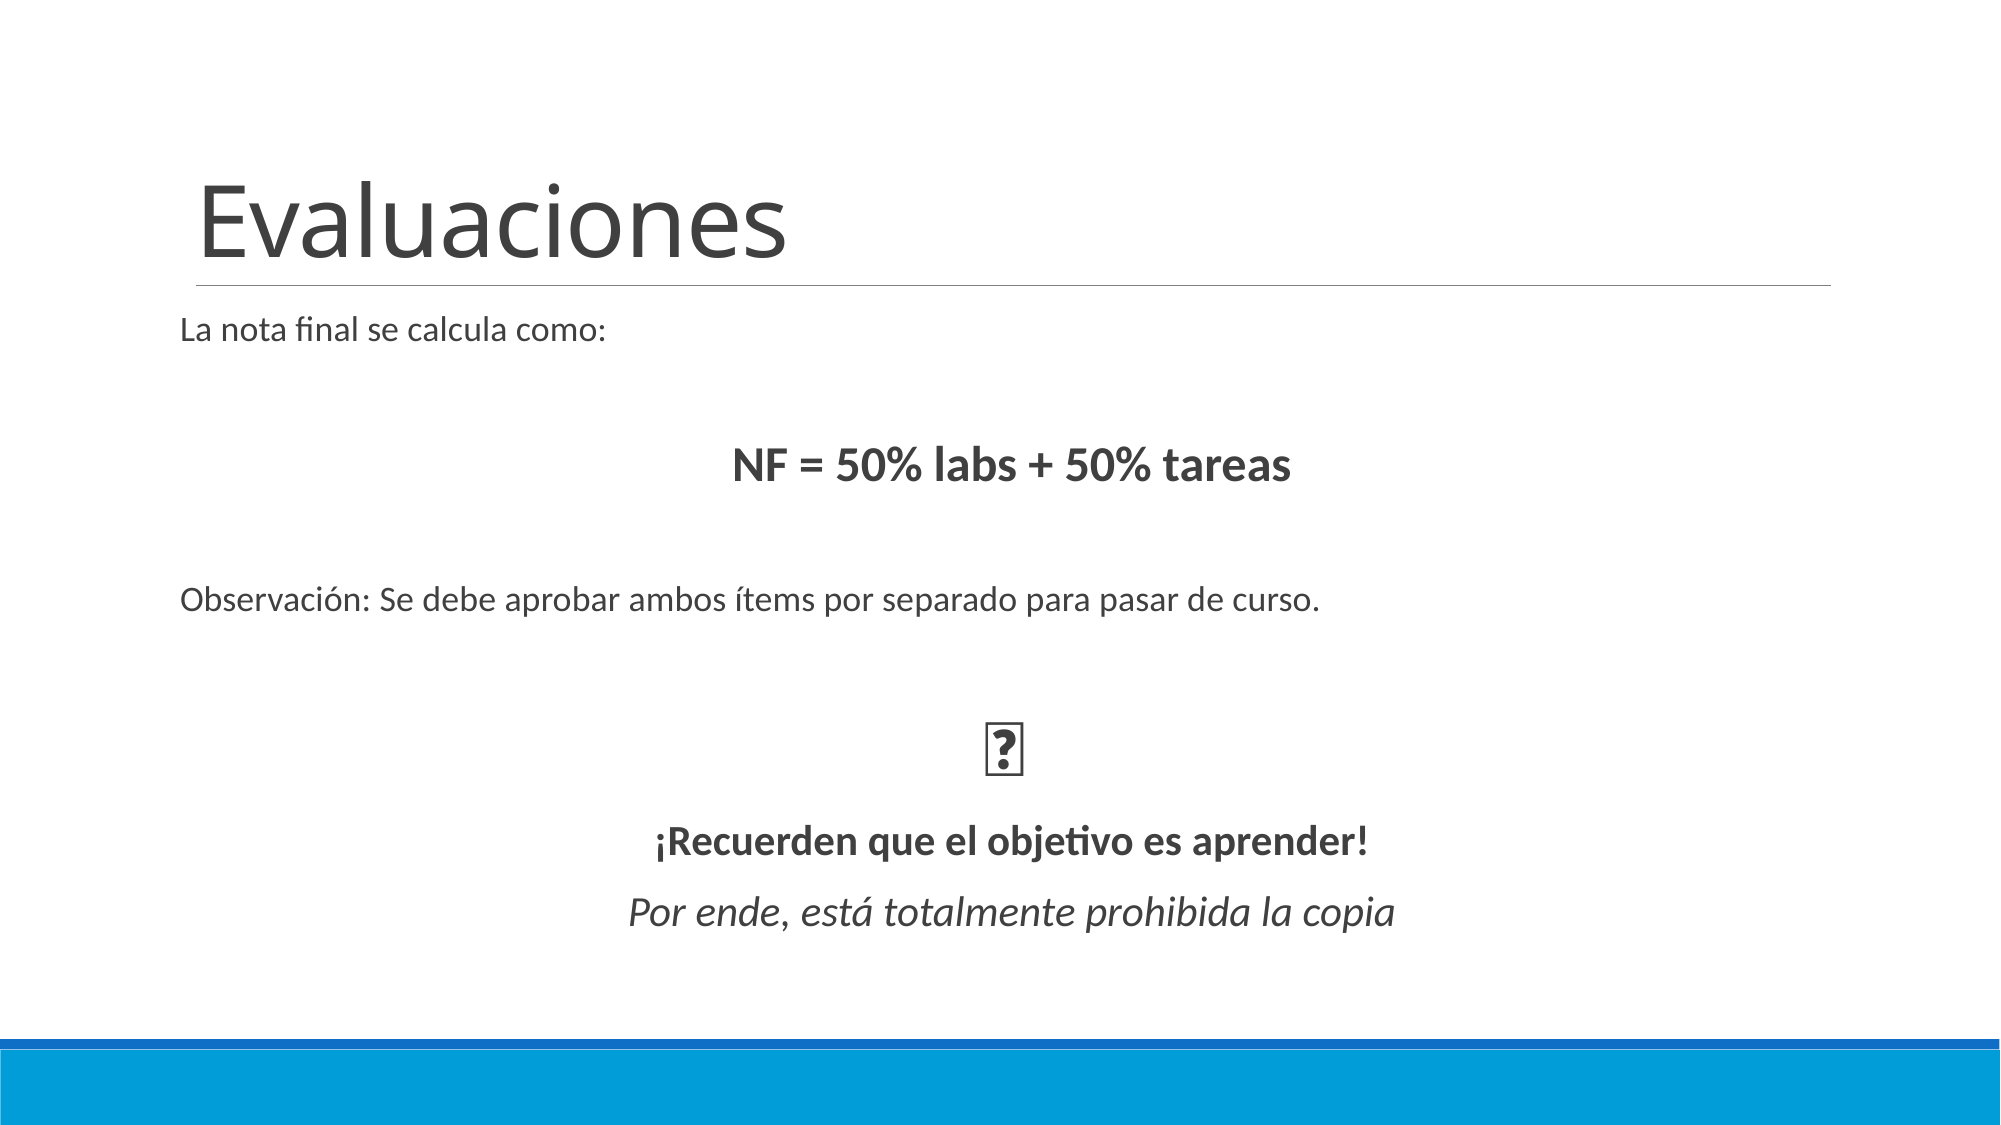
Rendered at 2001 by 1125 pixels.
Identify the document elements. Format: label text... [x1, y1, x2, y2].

title Evaluaciones [180, 47, 1830, 285]
list La nota final se calcula como: NF = 50% labs + 50% tareas Observación: Se debe aprobar ambos ítems por separado para pasar de curso. 🤔 ¡Recuerden que el objetivo es aprender! Por ende, está totalmente prohibida la copia [180, 302, 1830, 949]
